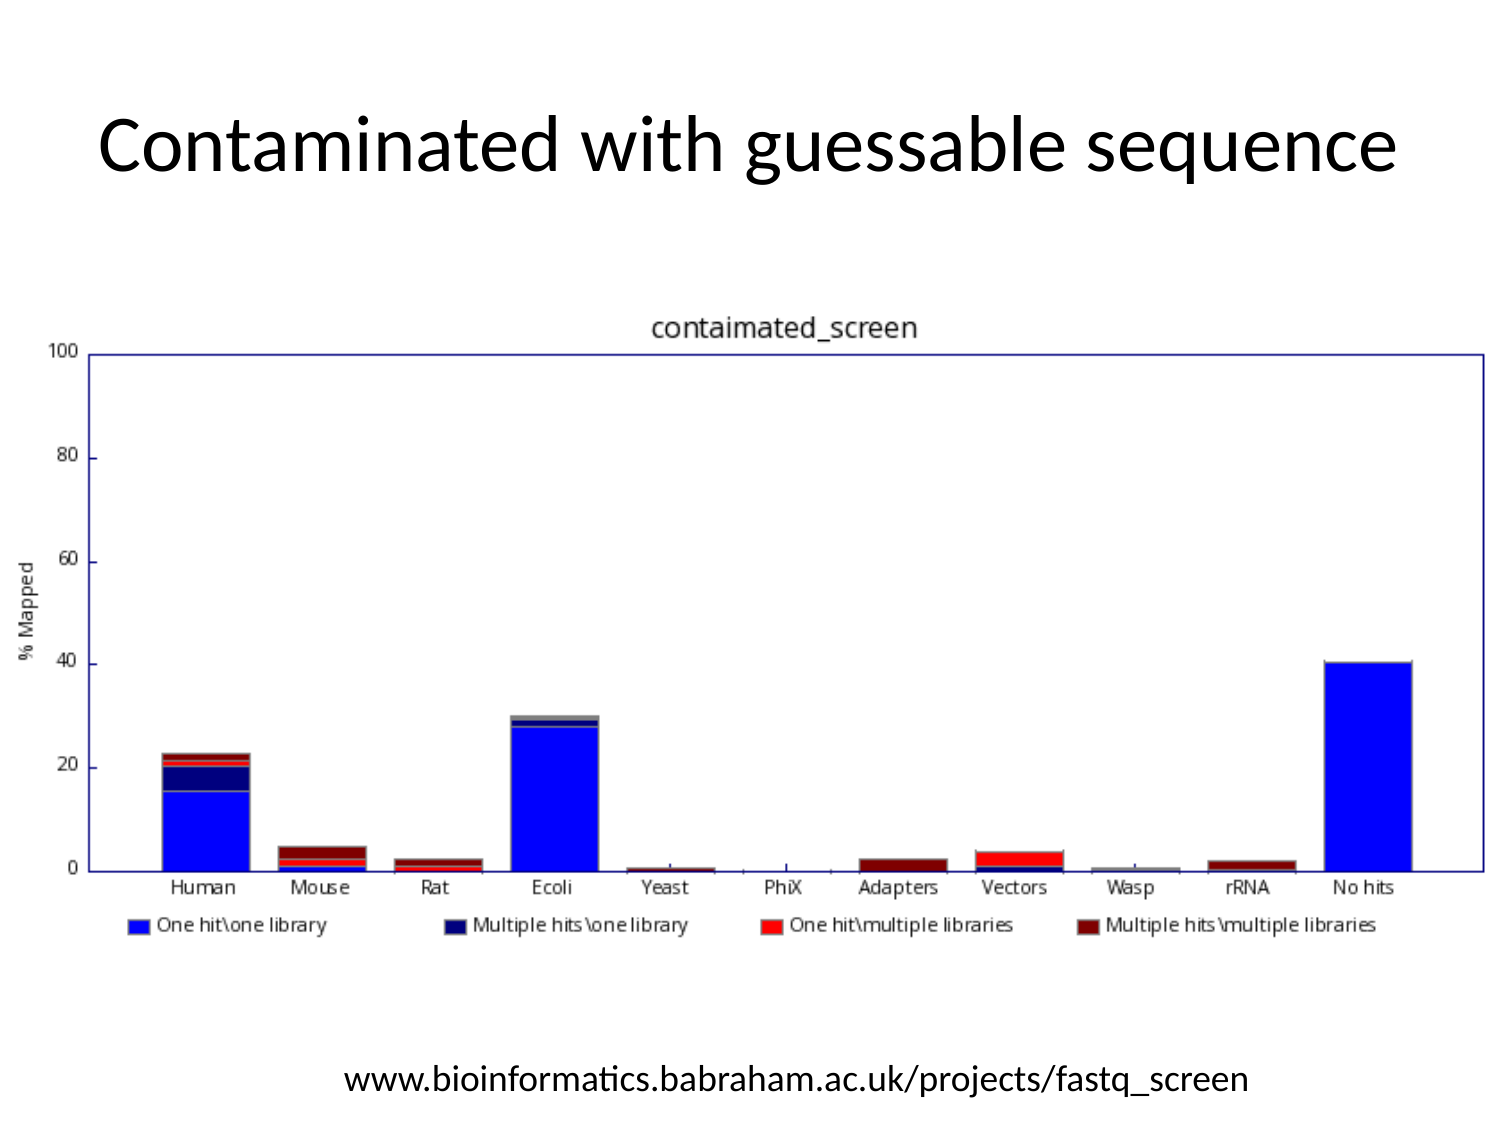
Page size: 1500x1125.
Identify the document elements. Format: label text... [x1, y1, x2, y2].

picture [17, 315, 1492, 941]
text_box www.bioinformatics.babraham.ac.uk/projects/fastq_screen [329, 1046, 1266, 1107]
title Contaminated with guessable sequence [75, 45, 1425, 233]
